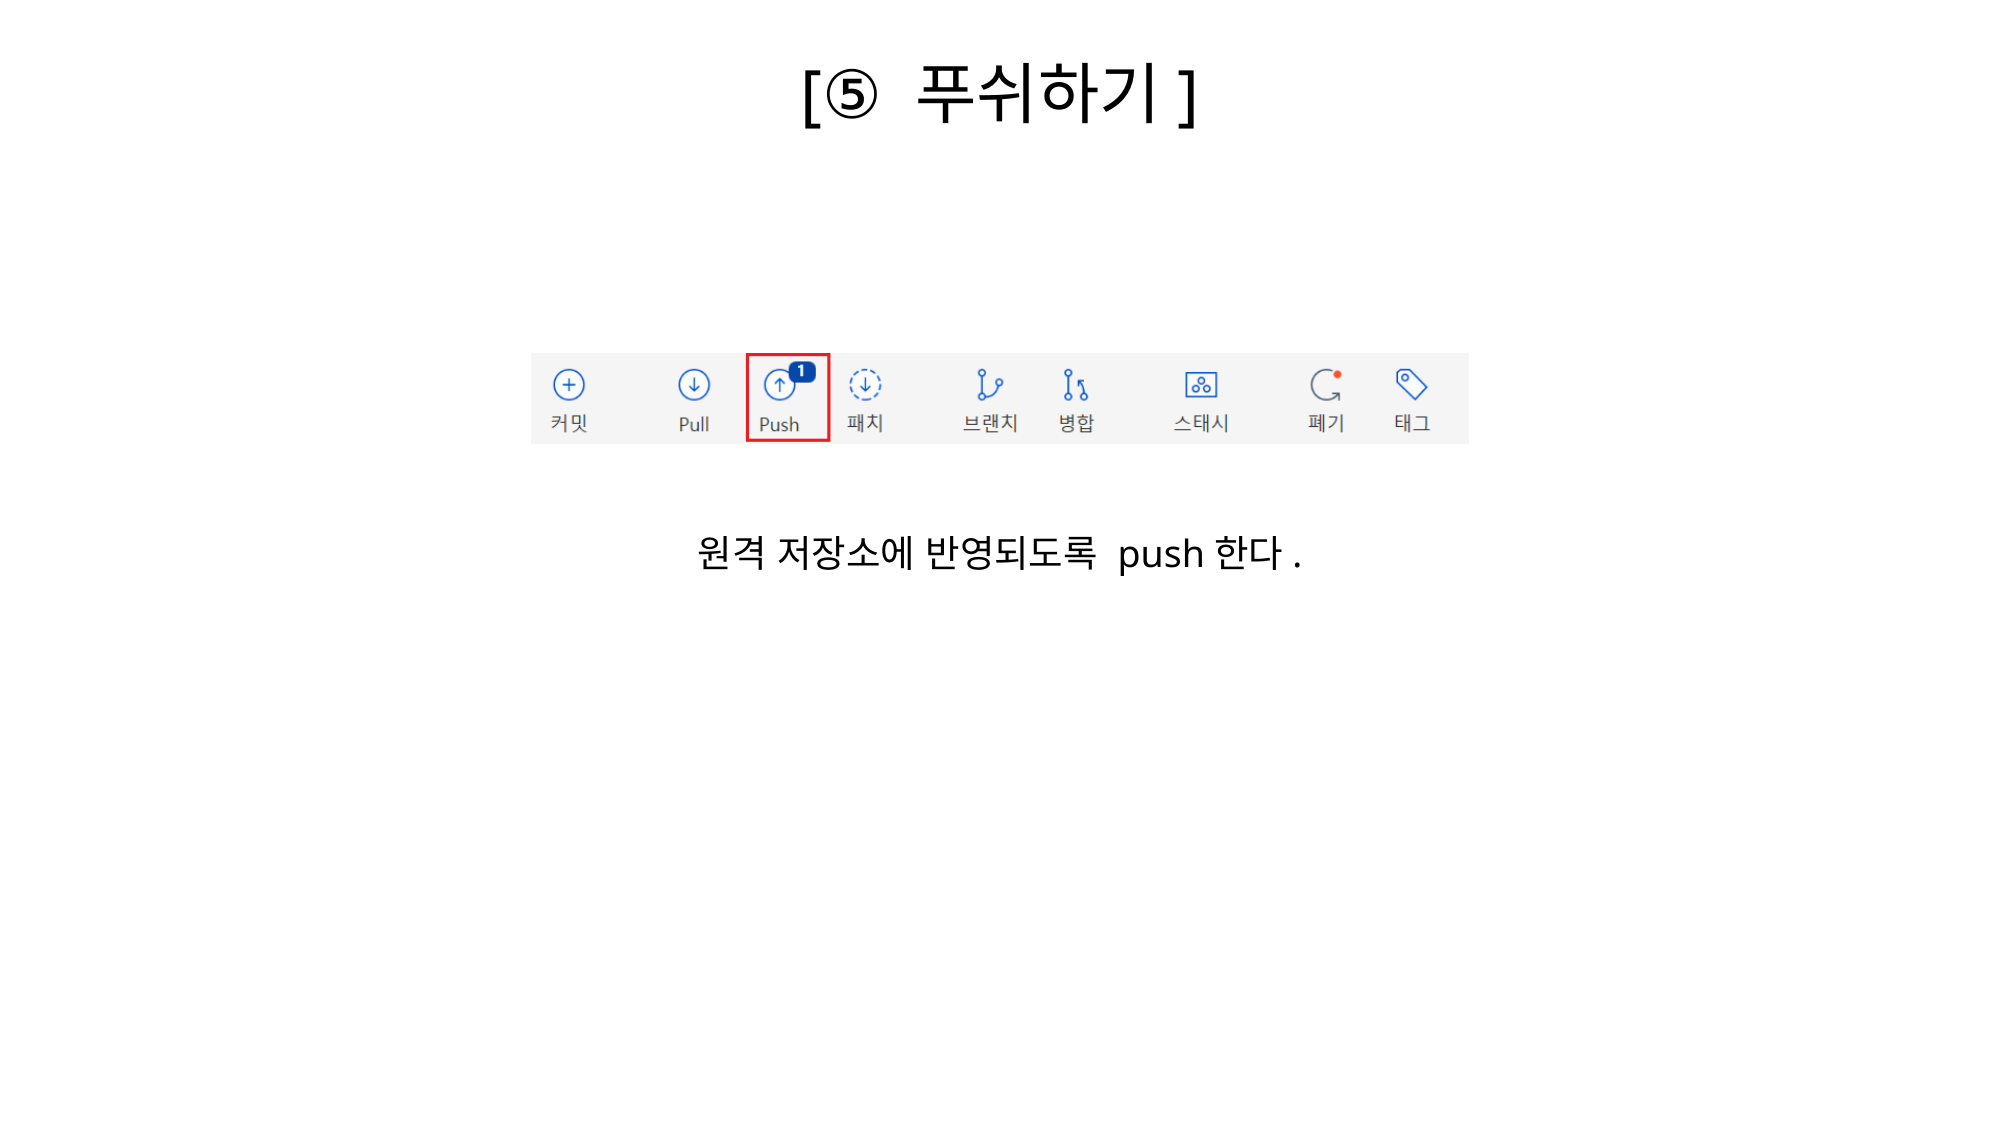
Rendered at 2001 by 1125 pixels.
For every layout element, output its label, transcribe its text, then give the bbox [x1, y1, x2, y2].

text_box 원격 저장소에 반영되도록 push한다. [682, 523, 1318, 583]
picture [531, 353, 1469, 444]
text_box [⑤ 푸쉬하기] [785, 45, 1215, 140]
